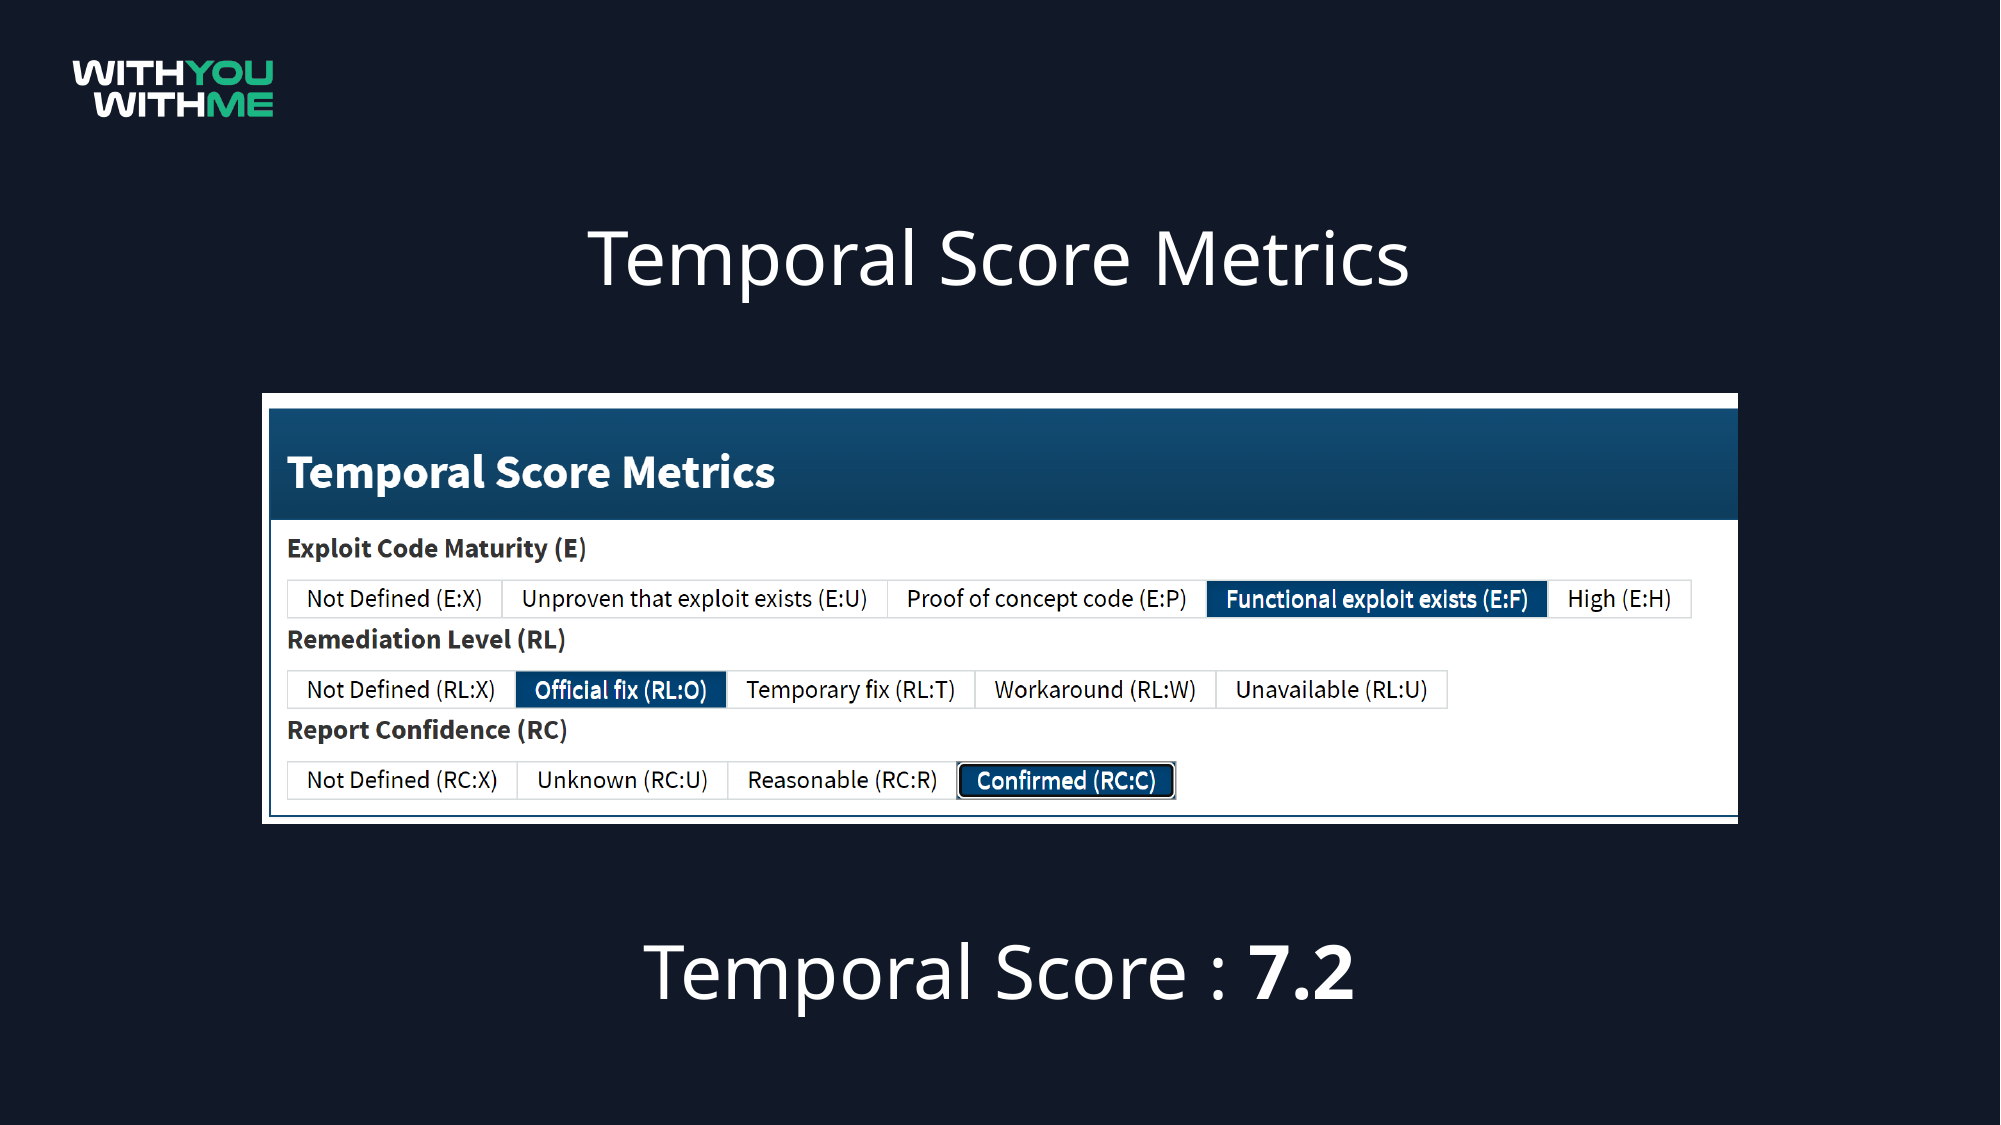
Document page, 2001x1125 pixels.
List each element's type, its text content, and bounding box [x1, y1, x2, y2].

text_box Temporal Score Metrics [499, 202, 1501, 308]
picture [261, 393, 1739, 825]
picture [69, 57, 276, 120]
text_box Temporal Score : 7.2 [581, 917, 1419, 1023]
